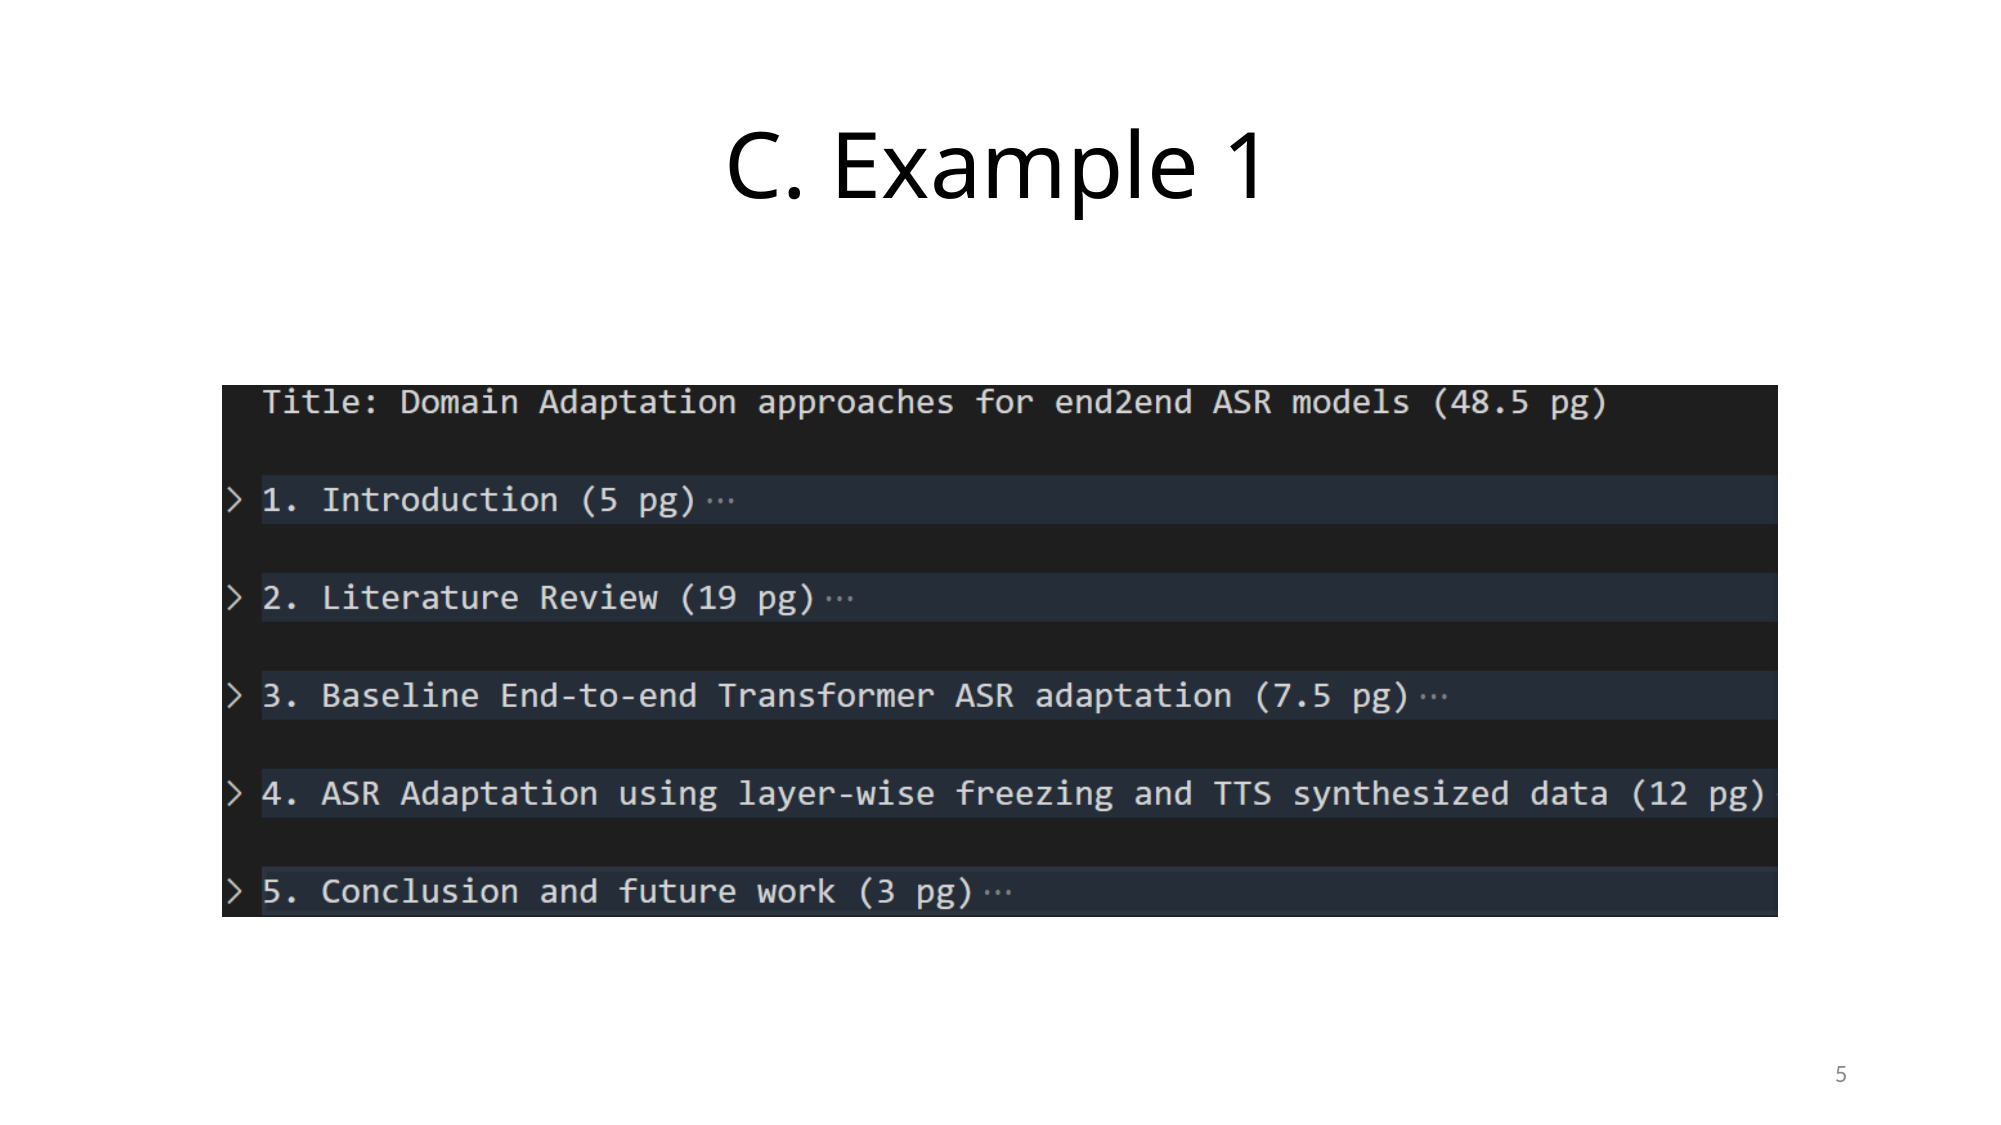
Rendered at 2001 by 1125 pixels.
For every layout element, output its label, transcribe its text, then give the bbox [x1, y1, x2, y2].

picture [222, 385, 1778, 917]
slide_number 5 [1412, 1042, 1863, 1103]
title C. Example 1 [137, 59, 1863, 278]
